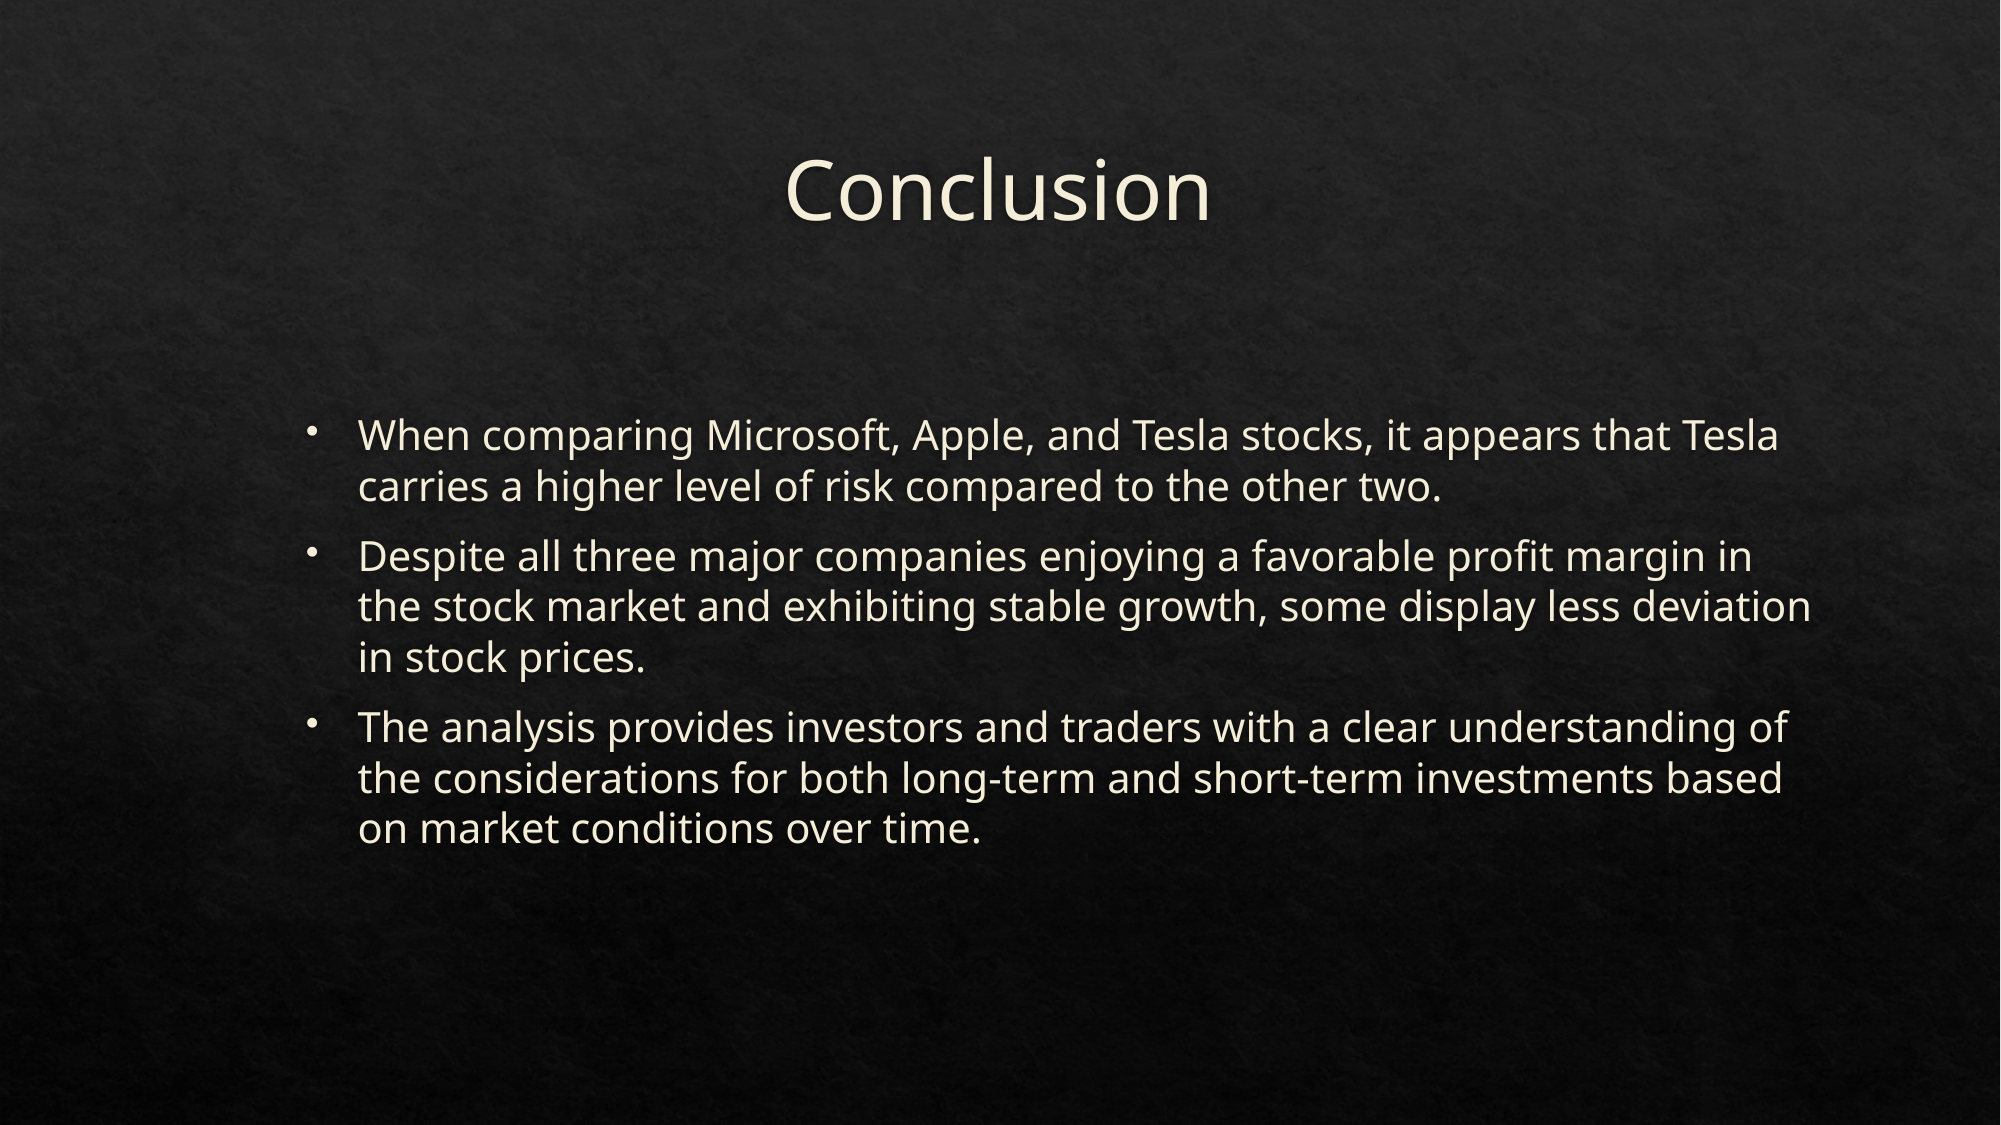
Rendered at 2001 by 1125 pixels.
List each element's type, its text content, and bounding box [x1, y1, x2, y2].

list When comparing Microsoft, Apple, and Tesla stocks, it appears that Tesla carries a higher level of risk compared to the other two. Despite all three major companies enjoying a favorable profit margin in the stock market and exhibiting stable growth, some display less deviation in stock prices. The analysis provides investors and traders with a clear understanding of the considerations for both long-term and short-term investments based on market conditions over time. [136, 358, 1835, 965]
title Conclusion [149, 99, 1849, 288]
